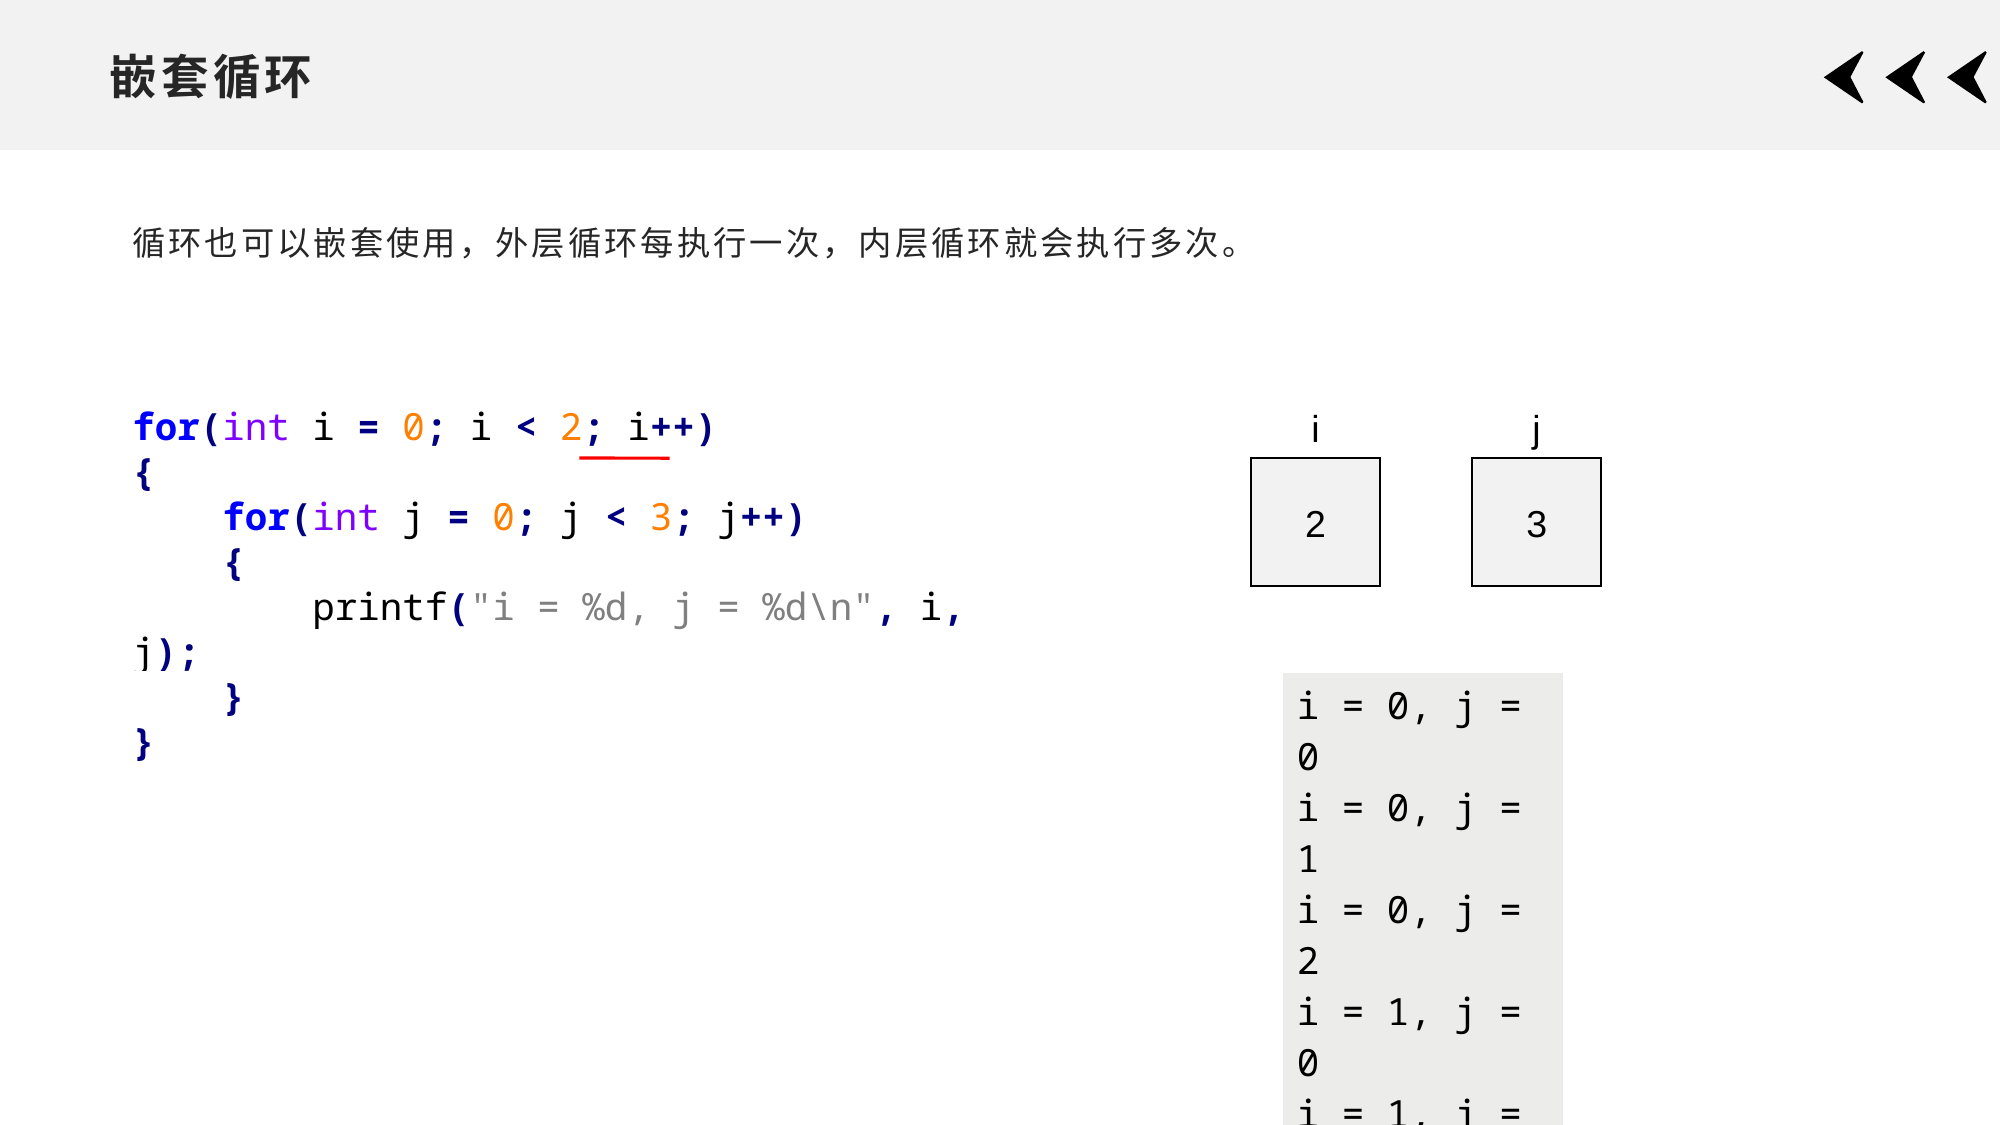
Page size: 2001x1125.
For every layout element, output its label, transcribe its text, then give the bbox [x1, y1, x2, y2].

text_box 3 [1471, 457, 1602, 587]
text_box j [1472, 397, 1601, 458]
list 循环也可以嵌套使用，外层循环每执行一次，内层循环就会执行多次。 [117, 202, 1282, 293]
text_box i [1251, 397, 1380, 458]
text_box for(int i = 0; i < 2; i++) { for(int j = 0; j < 3; j++) { printf("i = %d, j = %d\n", i, j); } } [117, 395, 1025, 771]
table_header i = 0, j = 0 i = 0, j = 1 i = 0, j = 2 i = 1, j = 0 i = 1, j = 1 i = 1, j = 2 [1283, 673, 1563, 1125]
text_box 2 [1250, 457, 1381, 587]
title 嵌套循环 [95, 38, 1906, 112]
